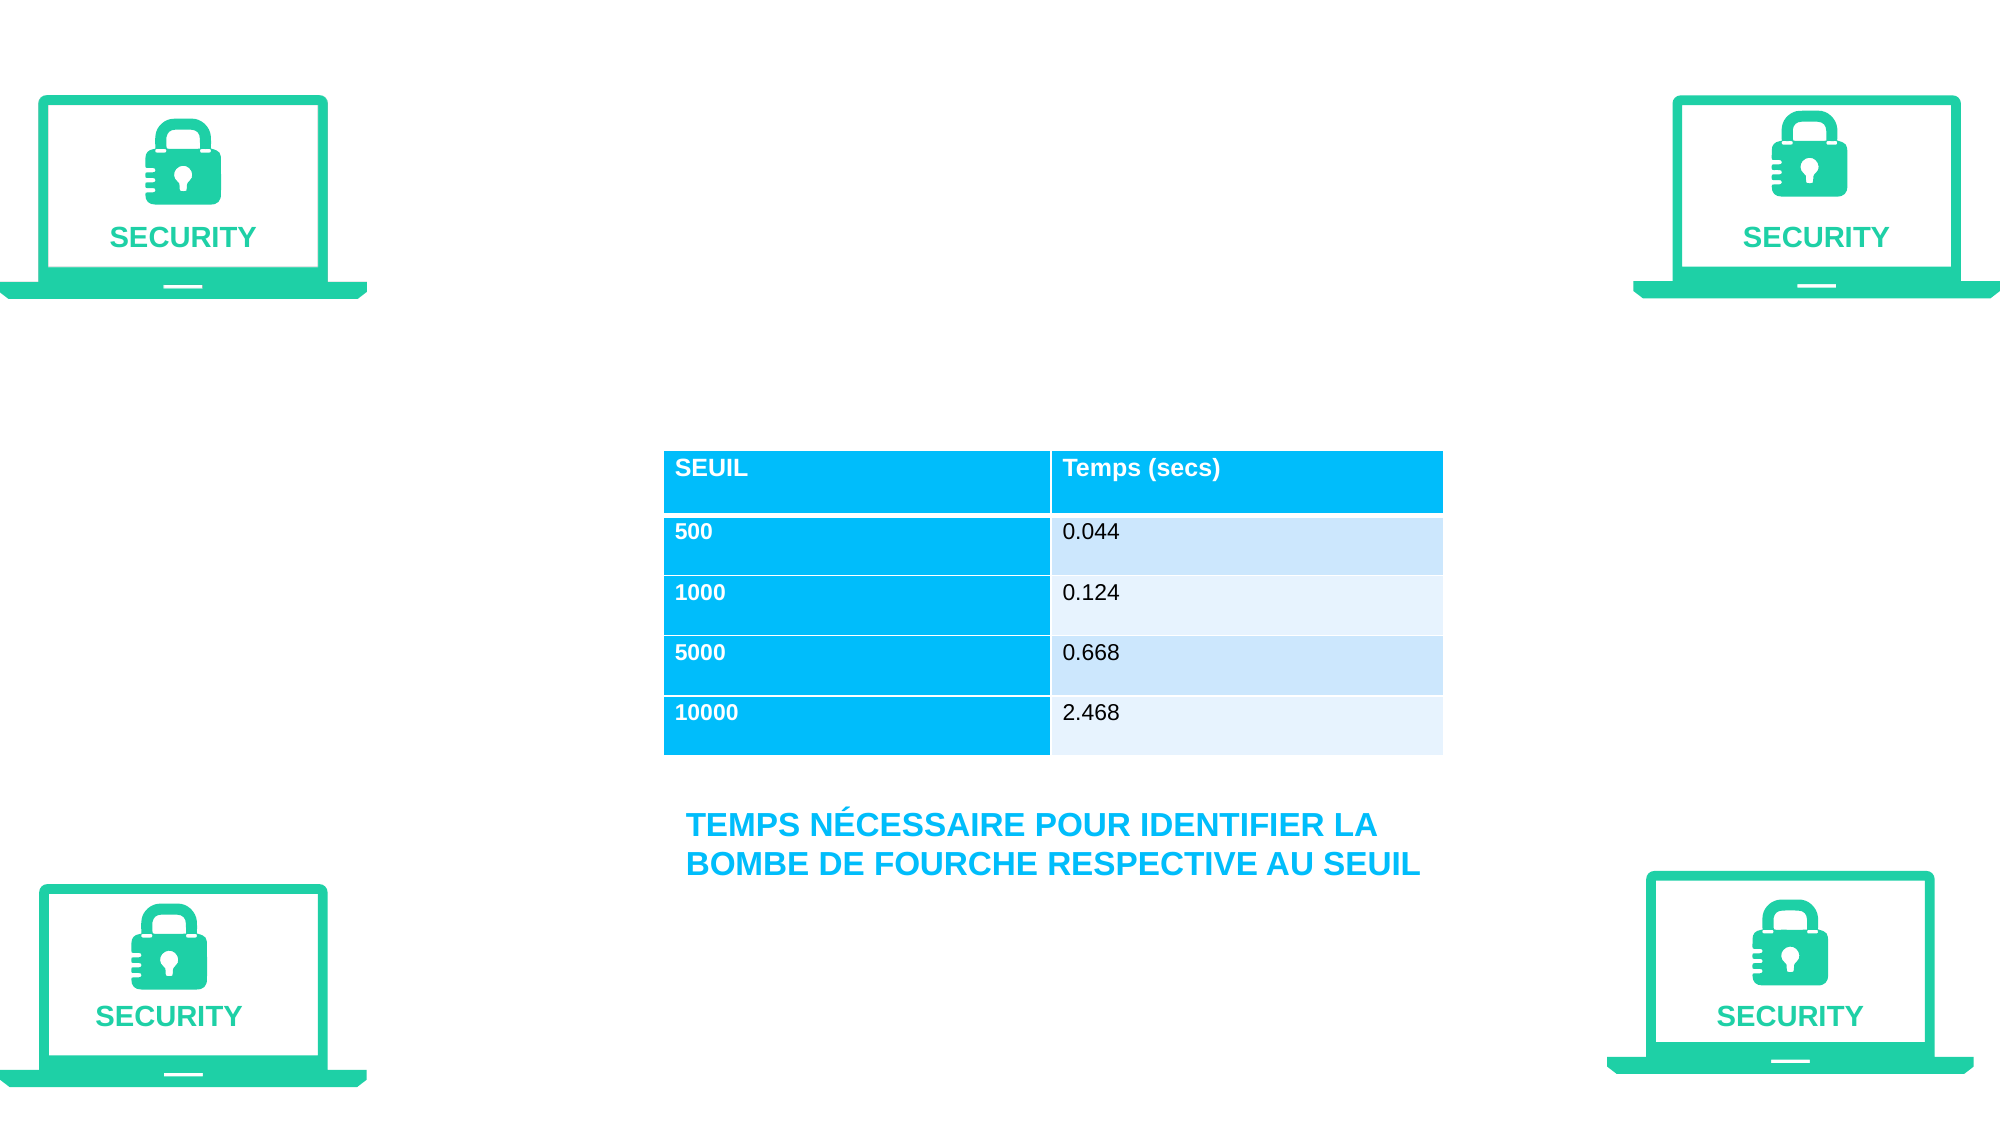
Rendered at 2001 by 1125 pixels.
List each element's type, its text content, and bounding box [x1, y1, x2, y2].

text_box [1632, 94, 2000, 300]
table_cell 1000 [664, 576, 1050, 635]
table_cell 0.668 [1052, 636, 1443, 695]
table_header SEUIL [664, 451, 1050, 513]
table_header Temps (secs) [1052, 451, 1443, 513]
table_cell 2.468 [1052, 697, 1443, 755]
table_cell 0.124 [1052, 576, 1443, 635]
table_cell 500 [664, 518, 1050, 575]
text_box SECURITY [1709, 210, 1925, 261]
text_box [1606, 869, 1975, 1075]
picture [0, 95, 367, 299]
table_cell 0.044 [1052, 518, 1443, 575]
text_box [0, 883, 368, 1089]
text_box TEMPS NÉCESSAIRE POUR IDENTIFIER LA BOMBE DE FOURCHE RESPECTIVE AU SEUIL [671, 795, 1466, 890]
table_cell 10000 [664, 697, 1050, 755]
text_box [1752, 899, 1829, 986]
table_cell 5000 [664, 636, 1050, 695]
text_box [1771, 110, 1848, 197]
text_box [131, 903, 208, 989]
text_box SECURITY [1682, 989, 1898, 1040]
text_box SECURITY [61, 989, 277, 1040]
